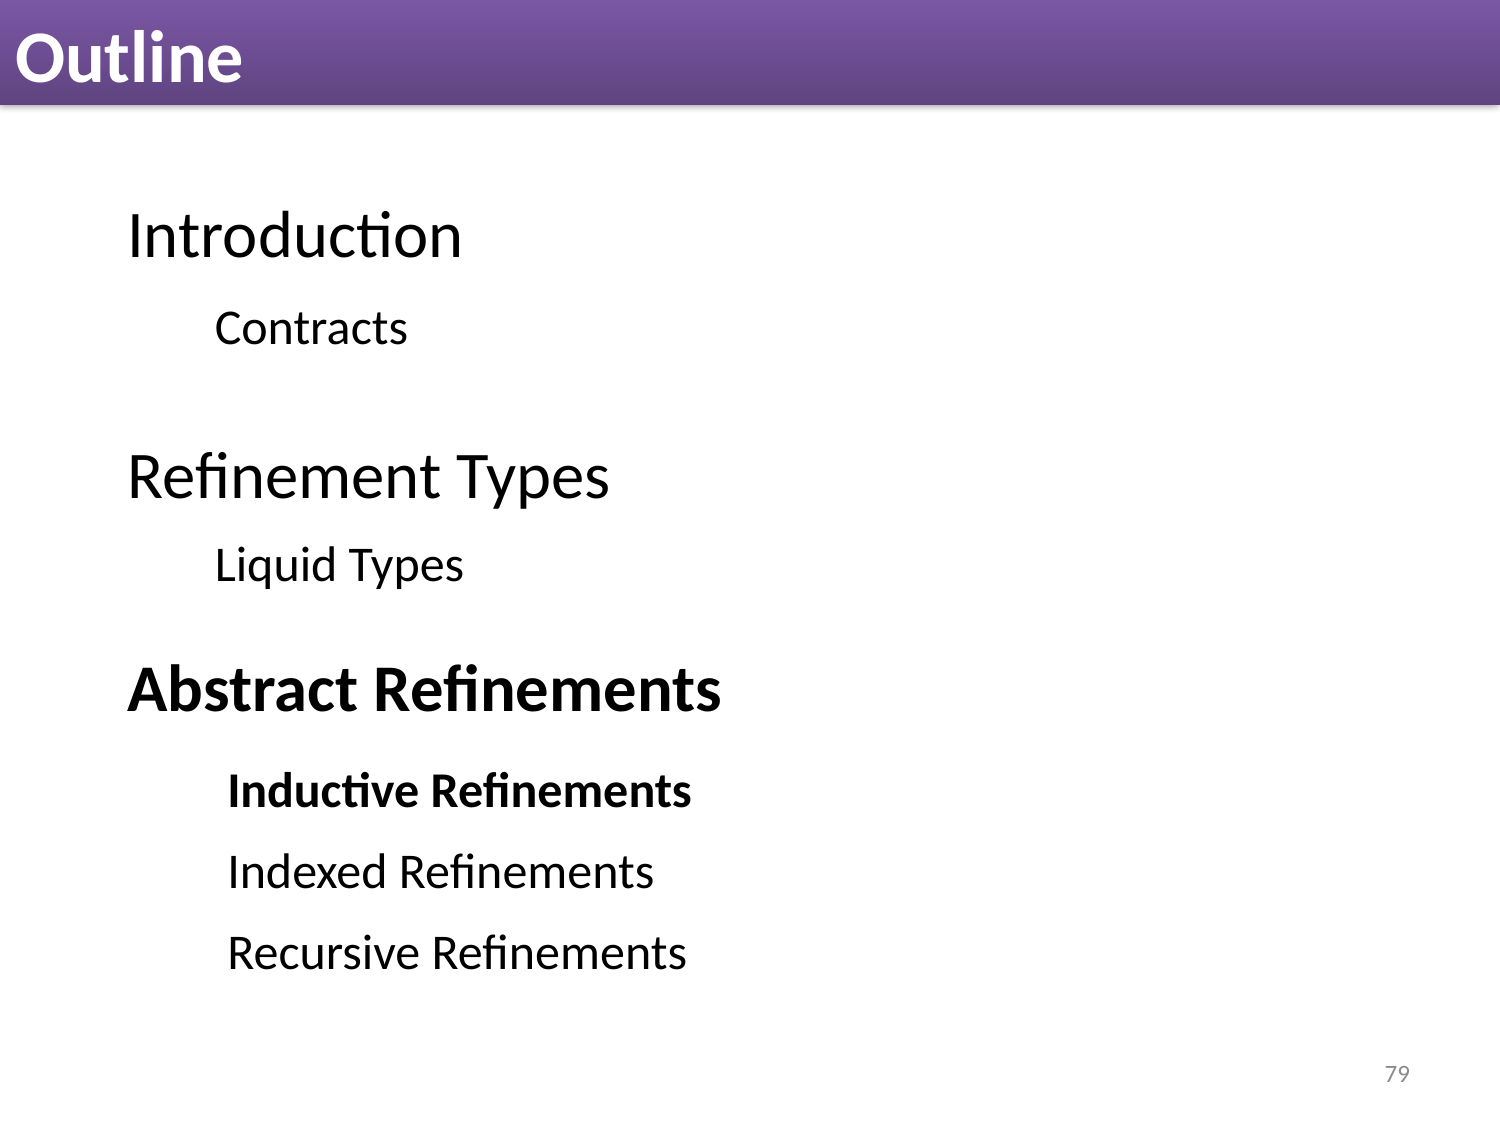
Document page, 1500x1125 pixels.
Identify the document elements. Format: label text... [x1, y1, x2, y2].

text_box Refinement Types [112, 424, 763, 520]
text_box Introduction [112, 183, 502, 279]
text_box Indexed Refinements [212, 831, 1163, 906]
text_box Inductive Refinements [212, 749, 1163, 825]
text_box Abstract Refinements [112, 637, 739, 733]
text_box Liquid Types [199, 524, 1394, 599]
text_box Contracts [200, 286, 1150, 362]
text_box Recursive Refinements [212, 912, 1163, 988]
title Outline [0, 0, 1500, 105]
slide_number 79 [1074, 1042, 1425, 1103]
